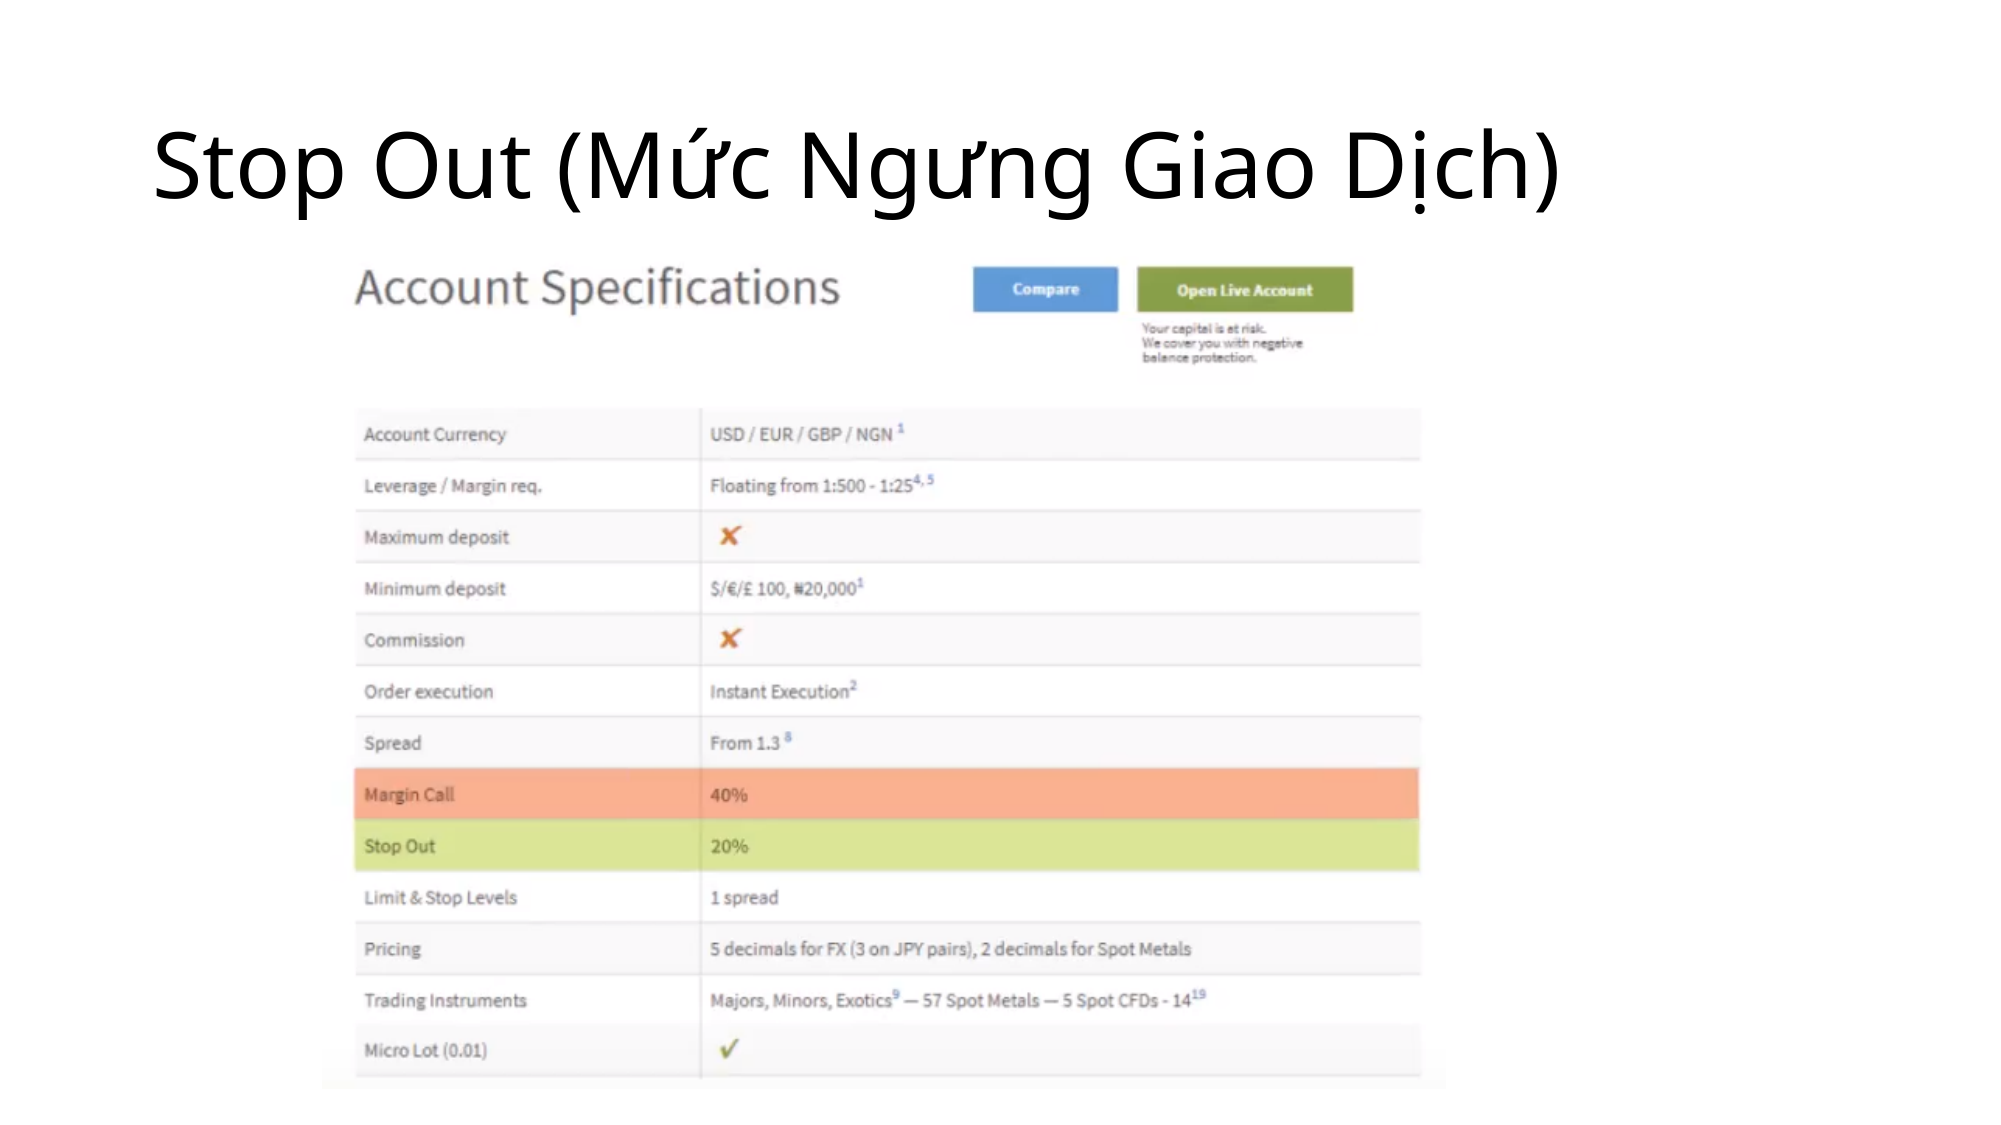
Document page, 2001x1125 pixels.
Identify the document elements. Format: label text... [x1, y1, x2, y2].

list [322, 256, 1446, 1089]
title Stop Out (Mức Ngưng Giao Dịch) [137, 59, 1863, 278]
